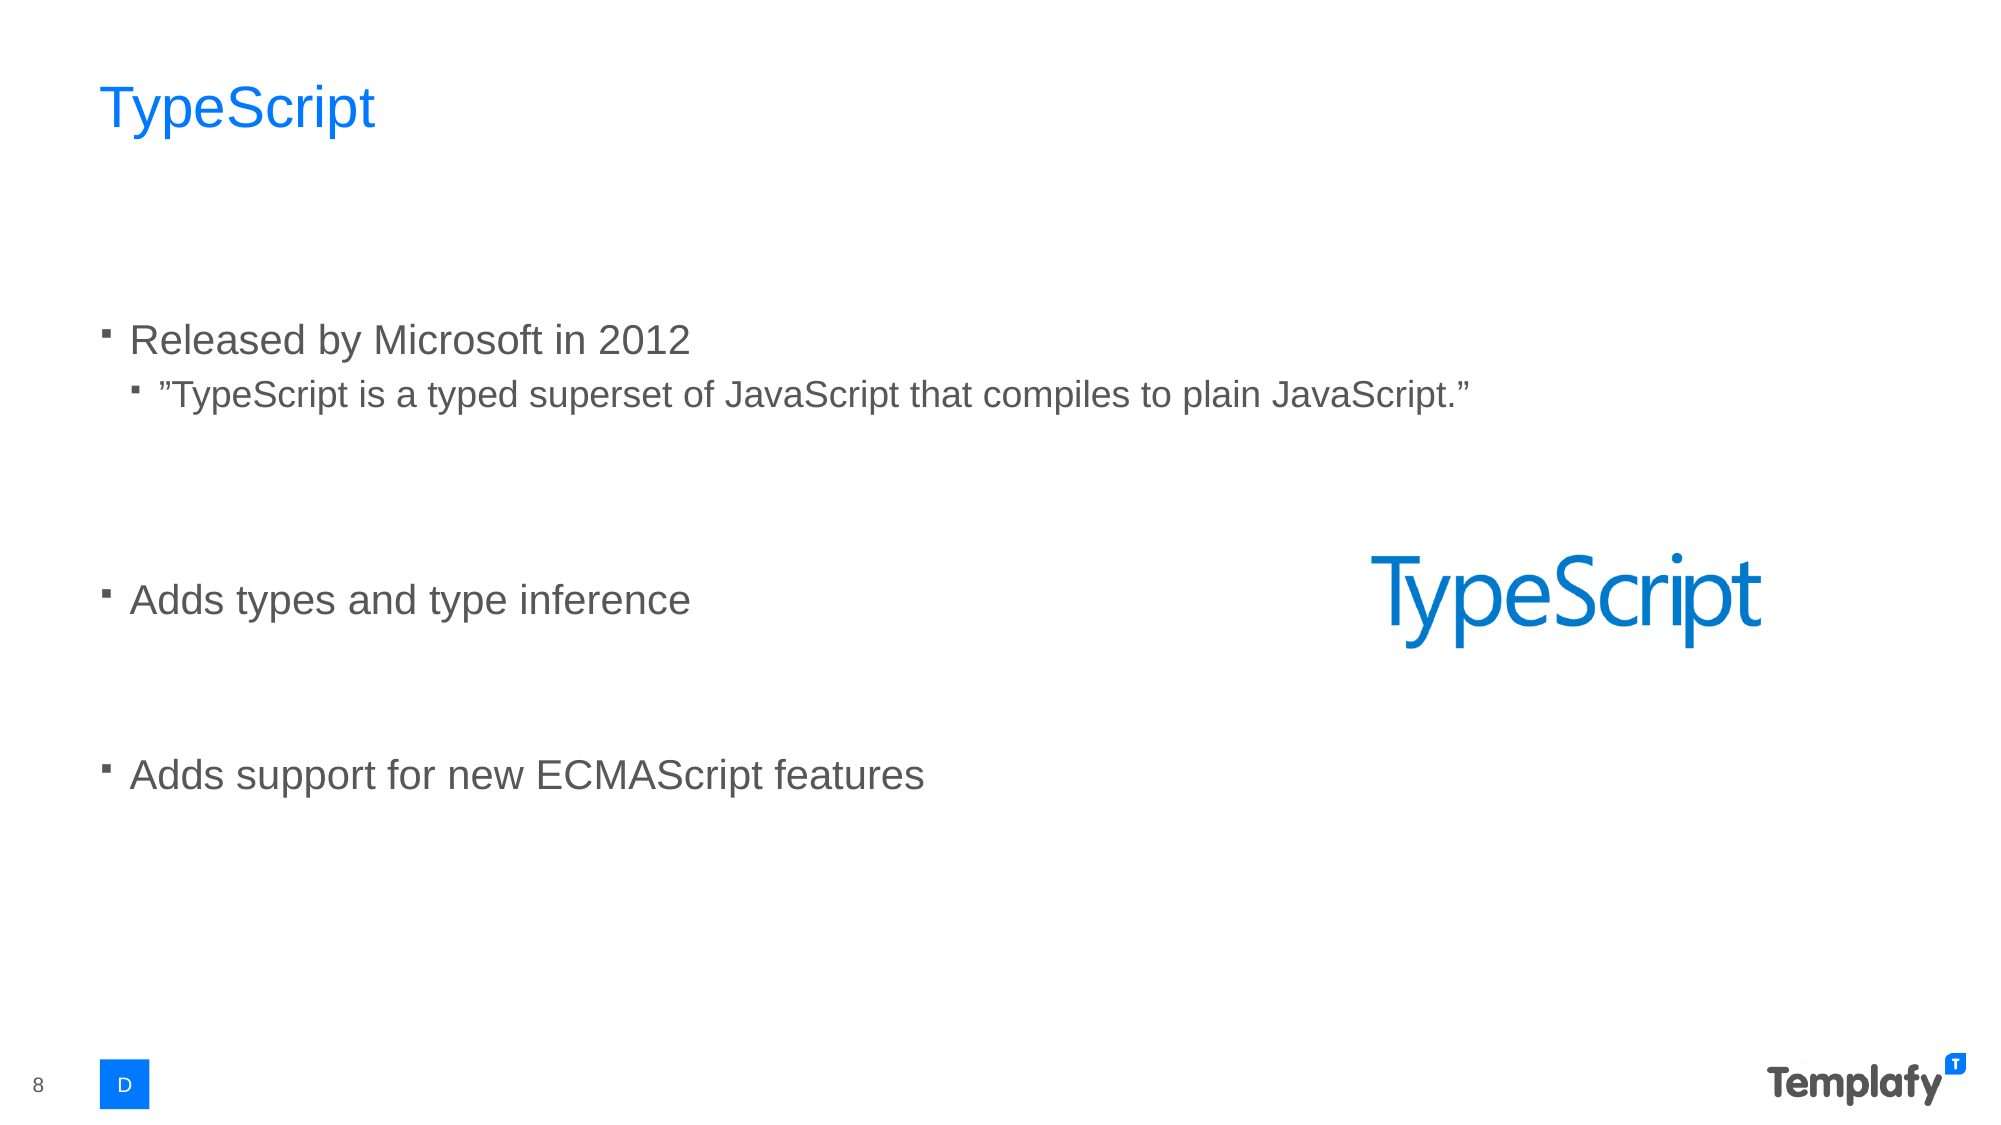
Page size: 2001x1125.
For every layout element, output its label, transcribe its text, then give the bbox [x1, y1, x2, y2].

slide_number 8 [32, 1054, 100, 1115]
title TypeScript [99, 68, 1900, 185]
text_box D [98, 1057, 152, 1111]
list Released by Microsoft in 2012 ”TypeScript is a typed superset of JavaScript that compiles to plain JavaScript.” Adds types and type inference Adds support for new ECMAScript features [99, 196, 1900, 1005]
picture [1342, 483, 1790, 718]
picture [1767, 1053, 1966, 1106]
